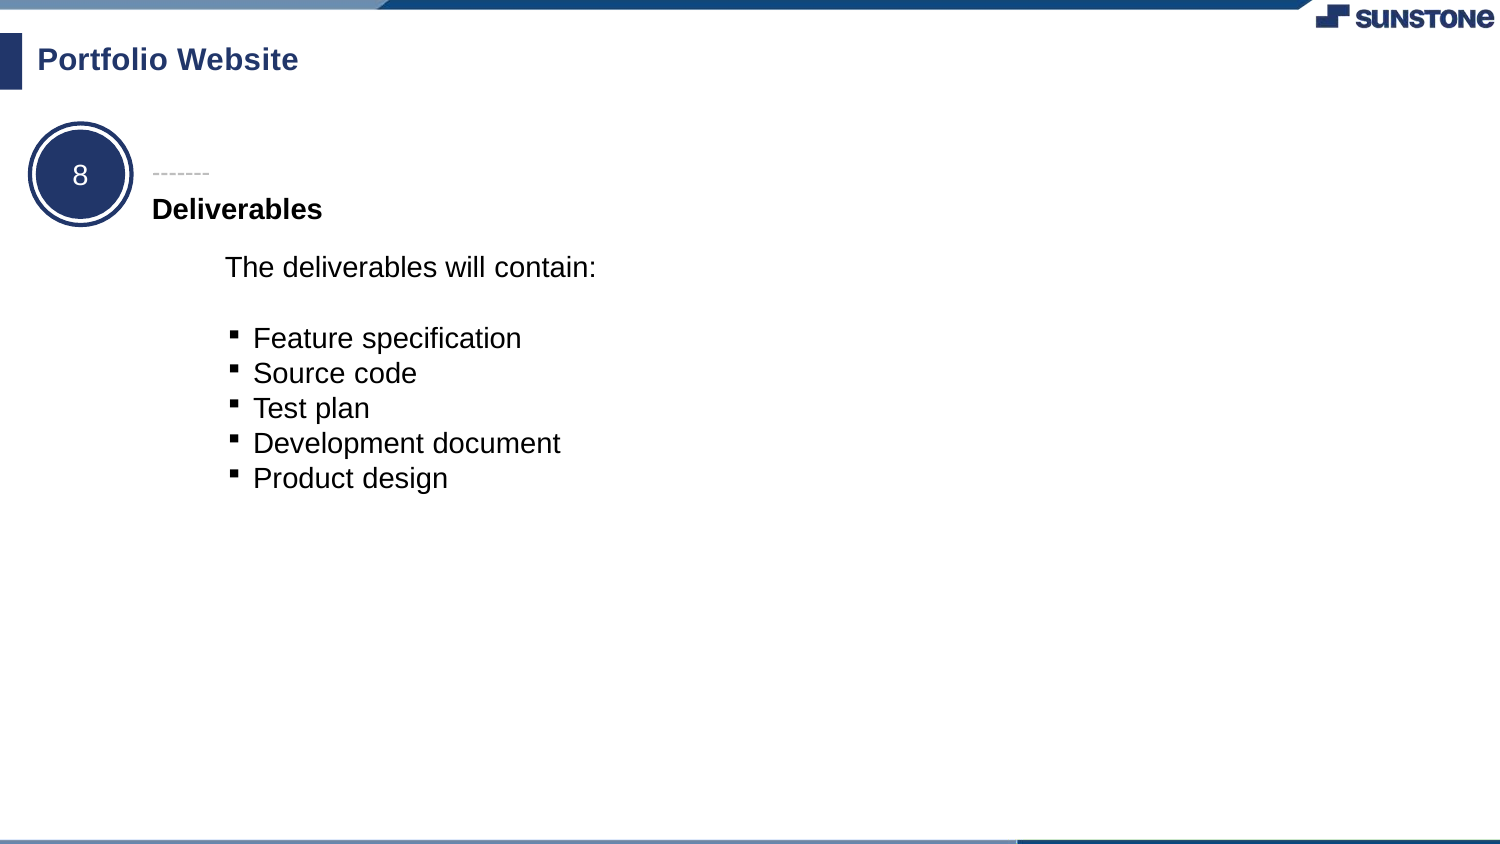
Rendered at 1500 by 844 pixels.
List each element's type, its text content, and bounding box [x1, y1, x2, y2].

title Portfolio Website [35, 37, 301, 181]
text_box The deliverables will contain: Feature specification Source code Test plan Development document Product design [222, 246, 600, 495]
picture [0, 0, 1500, 844]
text_box [29, 123, 132, 226]
text_box Deliverables [149, 153, 400, 226]
